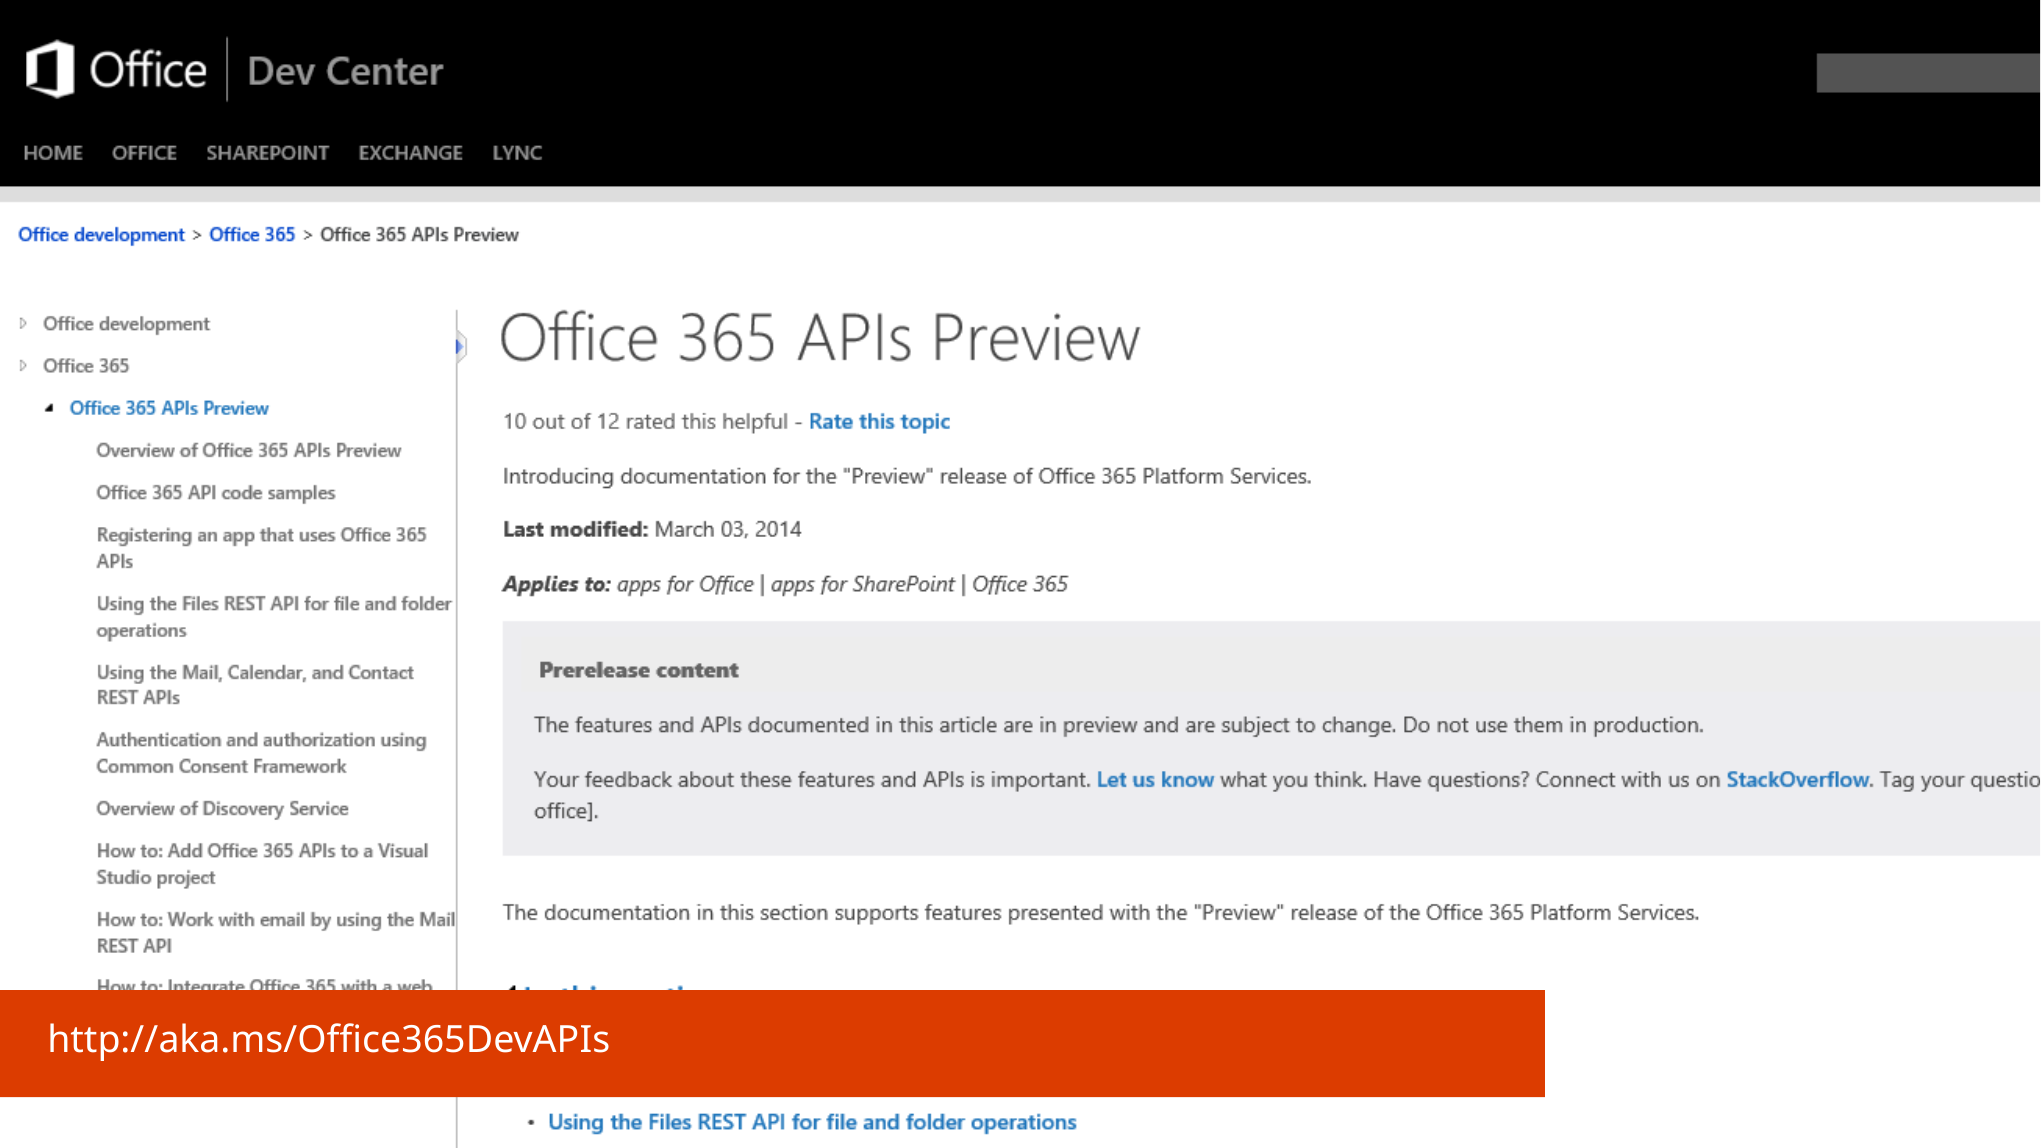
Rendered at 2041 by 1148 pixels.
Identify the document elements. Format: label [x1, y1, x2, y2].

text_box [0, 989, 1546, 1098]
picture [0, 0, 2041, 1148]
